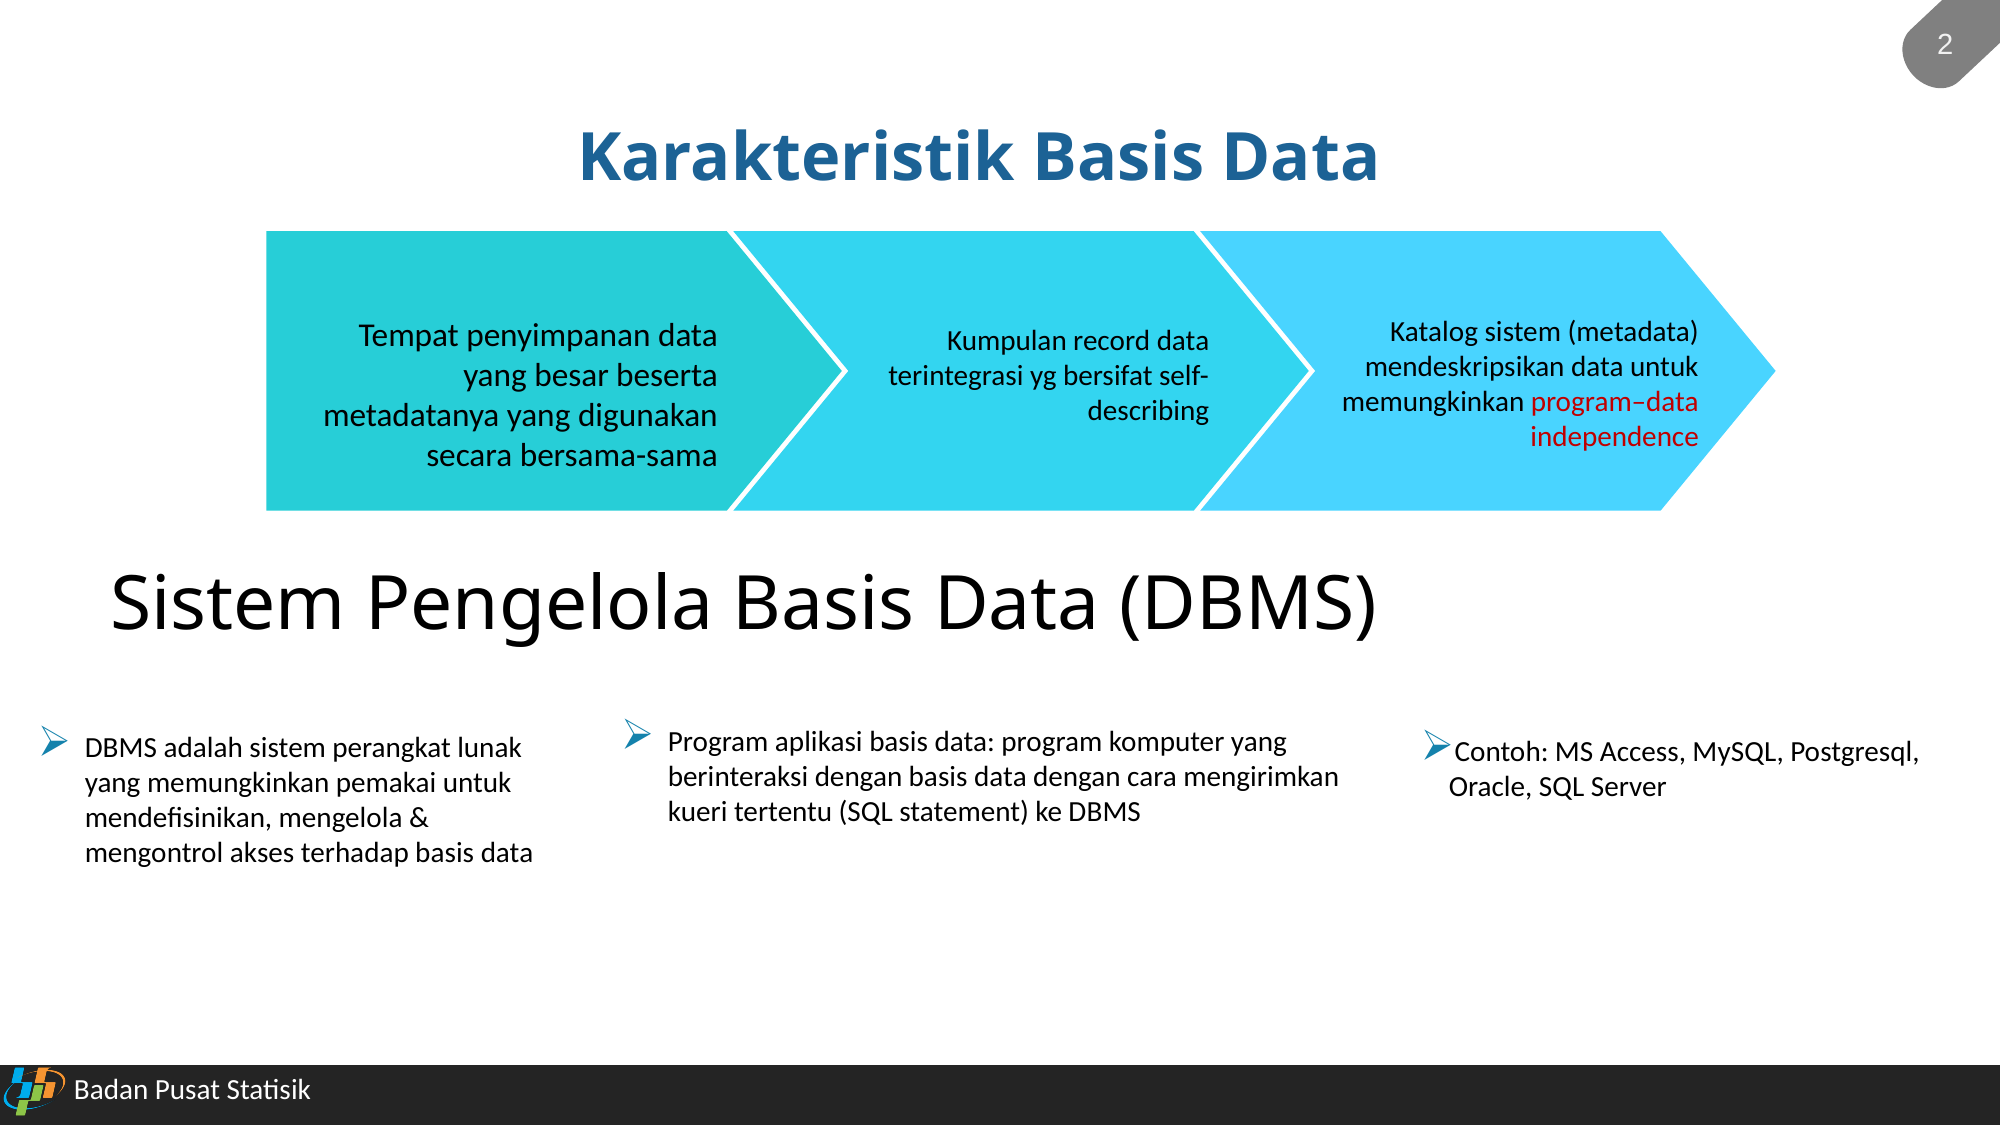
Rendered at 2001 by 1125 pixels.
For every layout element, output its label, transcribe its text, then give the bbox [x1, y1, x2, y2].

text_box Sistem Pengelola Basis Data (DBMS) [68, 490, 1419, 653]
text_box Badan Pusat Statisik [70, 1067, 327, 1114]
picture [0, 1065, 70, 1117]
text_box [1889, 0, 2000, 69]
text_box Karakteristik Basis Data [201, 106, 1758, 209]
text_box DBMS adalah sistem perangkat lunak yang memungkinkan pemakai untuk mendefisinikan, mengelola & mengontrol akses terhadap basis data [22, 721, 586, 943]
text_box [266, 231, 1776, 511]
text_box Contoh: MS Access, MySQL, Postgresql, Oracle, SQL Server [1405, 725, 1955, 843]
text_box Program aplikasi basis data: program komputer yang berinteraksi dengan basis data dengan cara mengirimkan kueri tertentu (SQL statement) ke DBMS [606, 714, 1406, 833]
text_box [0, 1064, 2000, 1125]
